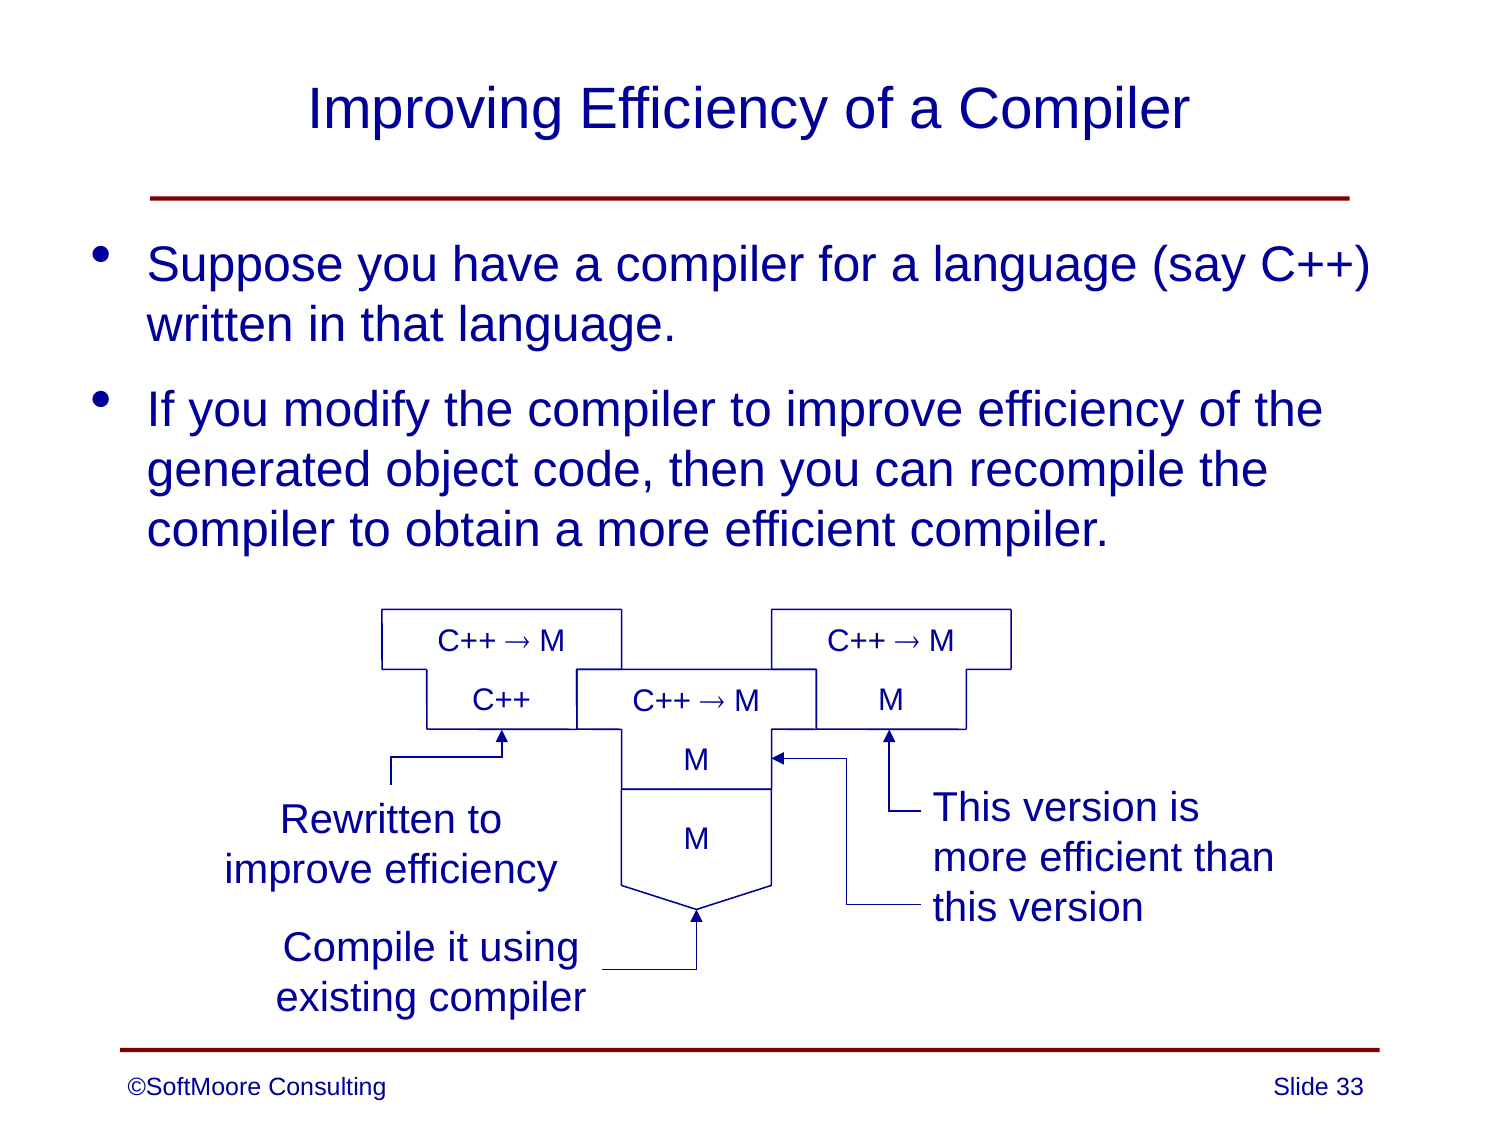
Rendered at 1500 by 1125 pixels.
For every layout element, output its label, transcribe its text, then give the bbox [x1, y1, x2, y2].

footer ©SoftMoore Consulting [111, 1061, 563, 1109]
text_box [207, 609, 1292, 1029]
title Improving Efficiency of a Compiler [149, 22, 1350, 188]
slide_number Slide 33 [1078, 1061, 1380, 1109]
list Suppose you have a compiler for a language (say C++) written in that language. If you modify the compiler to improve efficiency of the generated object code, then you can recompile the compiler to obtain a more efficient compiler. [74, 223, 1425, 1034]
